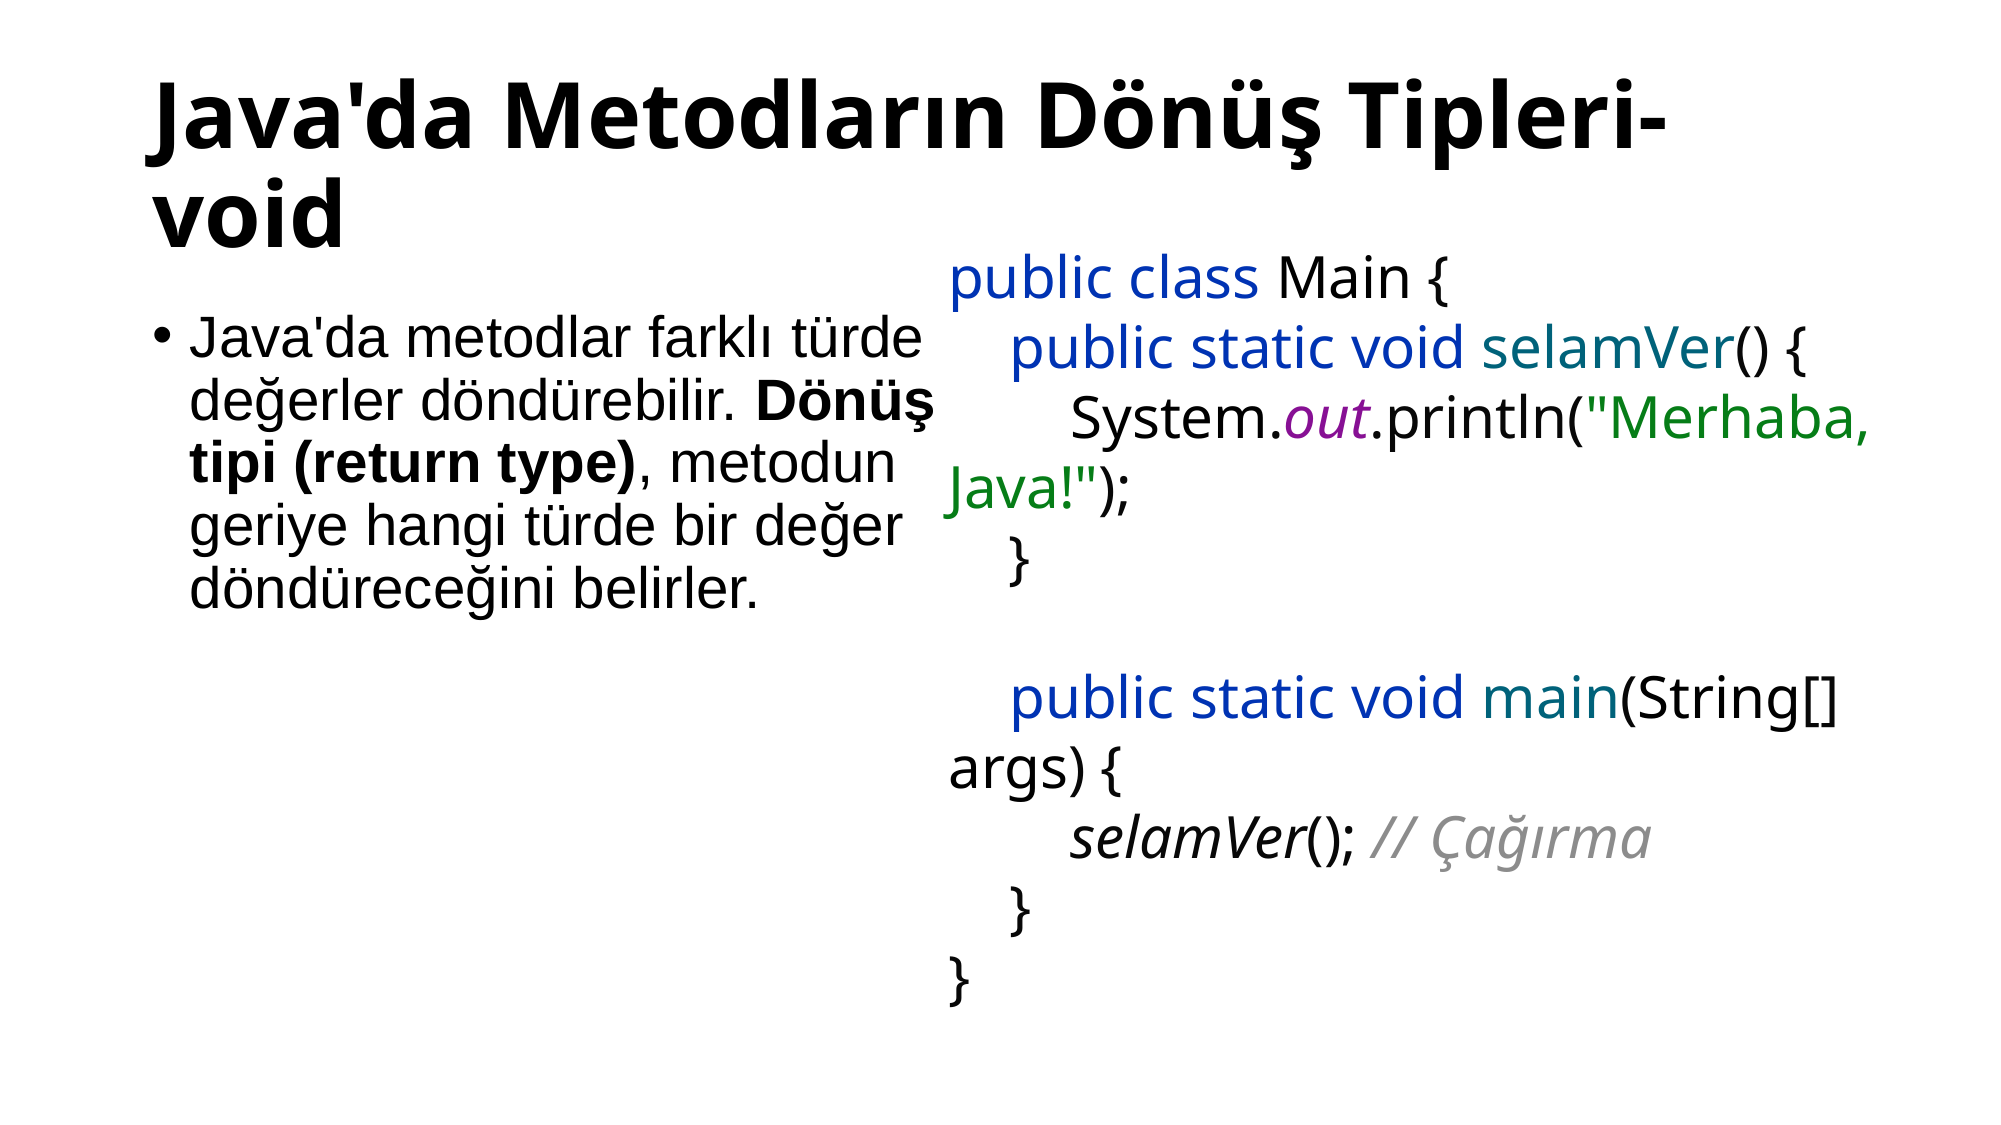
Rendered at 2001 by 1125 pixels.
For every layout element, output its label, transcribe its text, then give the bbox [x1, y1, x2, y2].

list Java'da metodlar farklı türde değerler döndürebilir. Dönüş tipi (return type), metodun geriye hangi türde bir değer döndüreceğini belirler. [137, 299, 933, 1014]
list public class Main { public static void selamVer() { System.out.println("Merhaba, Java!"); } public static void main(String[] args) { selamVer(); // Çağırma } } [933, 232, 1976, 1018]
title Java'da Metodların Dönüş Tipleri-void [137, 59, 1863, 278]
